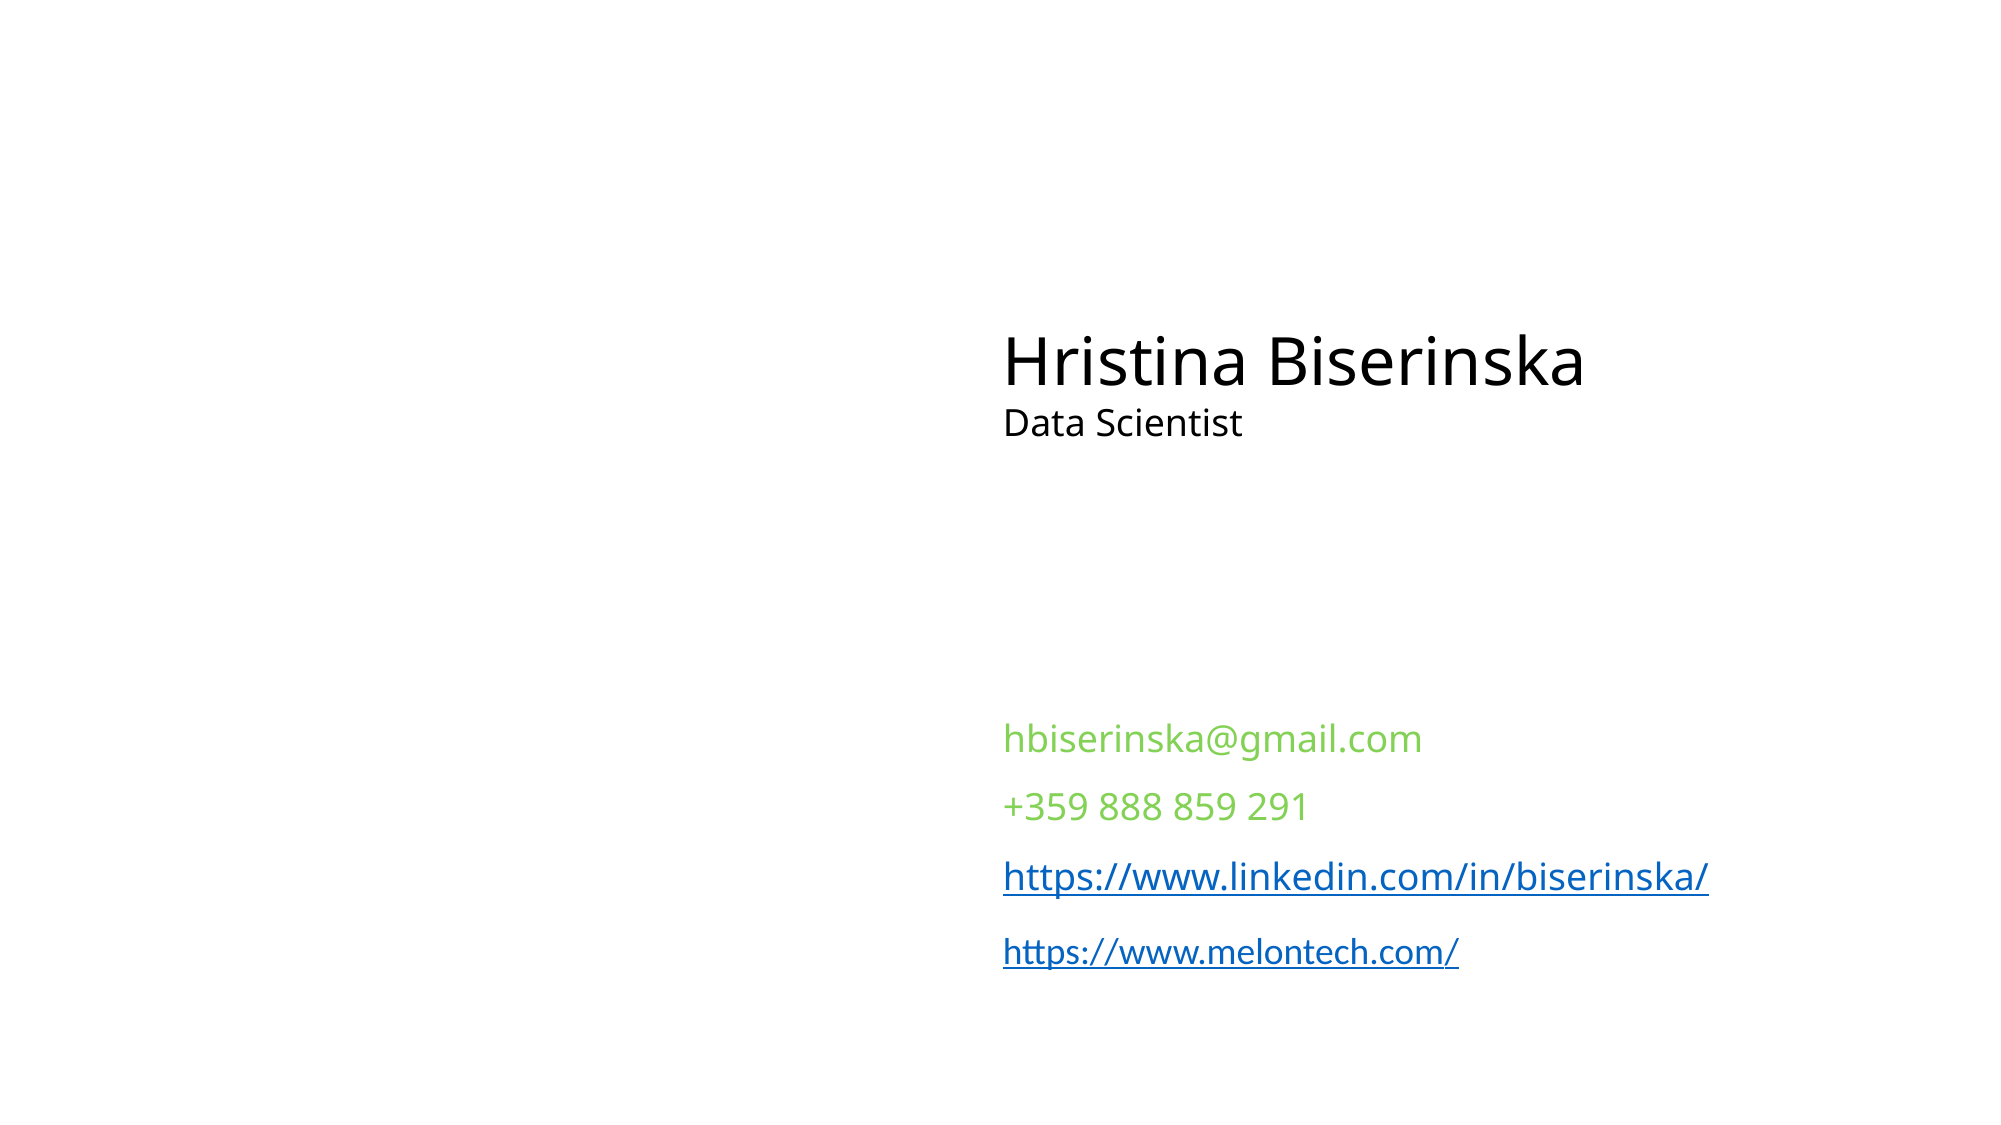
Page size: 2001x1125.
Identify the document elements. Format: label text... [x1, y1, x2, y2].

text_box hbiserinska@gmail.com +359 888 859 291 https://www.linkedin.com/in/biserinska/ https://www.melontech.com/ [988, 685, 1770, 980]
text_box Hristina Biserinska Data Scientist [988, 271, 1770, 451]
